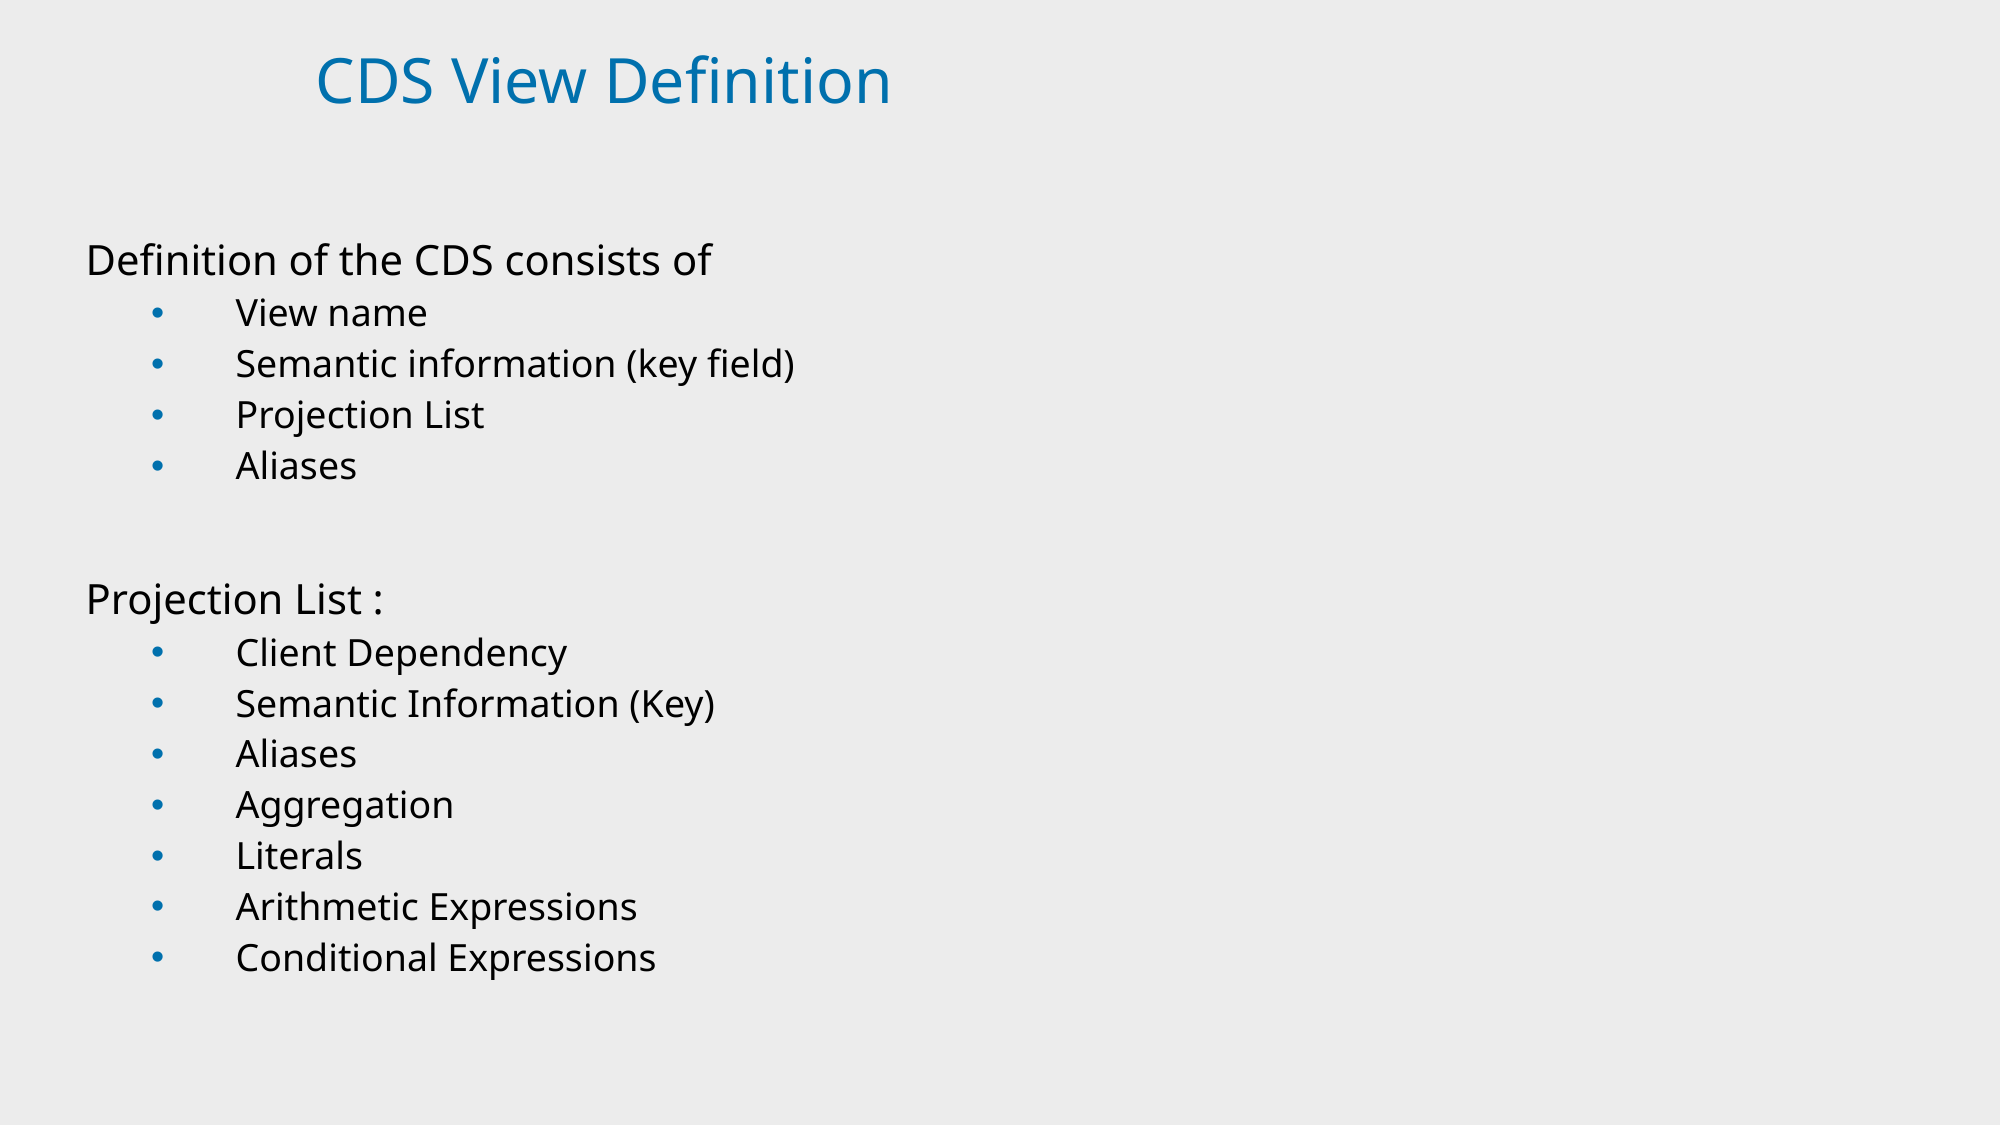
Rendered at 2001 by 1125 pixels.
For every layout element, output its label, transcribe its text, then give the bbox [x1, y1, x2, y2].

list Definition of the CDS consists of View name Semantic information (key field) Projection List Aliases Projection List : Client Dependency Semantic Information (Key) Aliases Aggregation Literals Arithmetic Expressions Conditional Expressions [70, 231, 1930, 1035]
title CDS View Definition [300, 42, 1697, 184]
